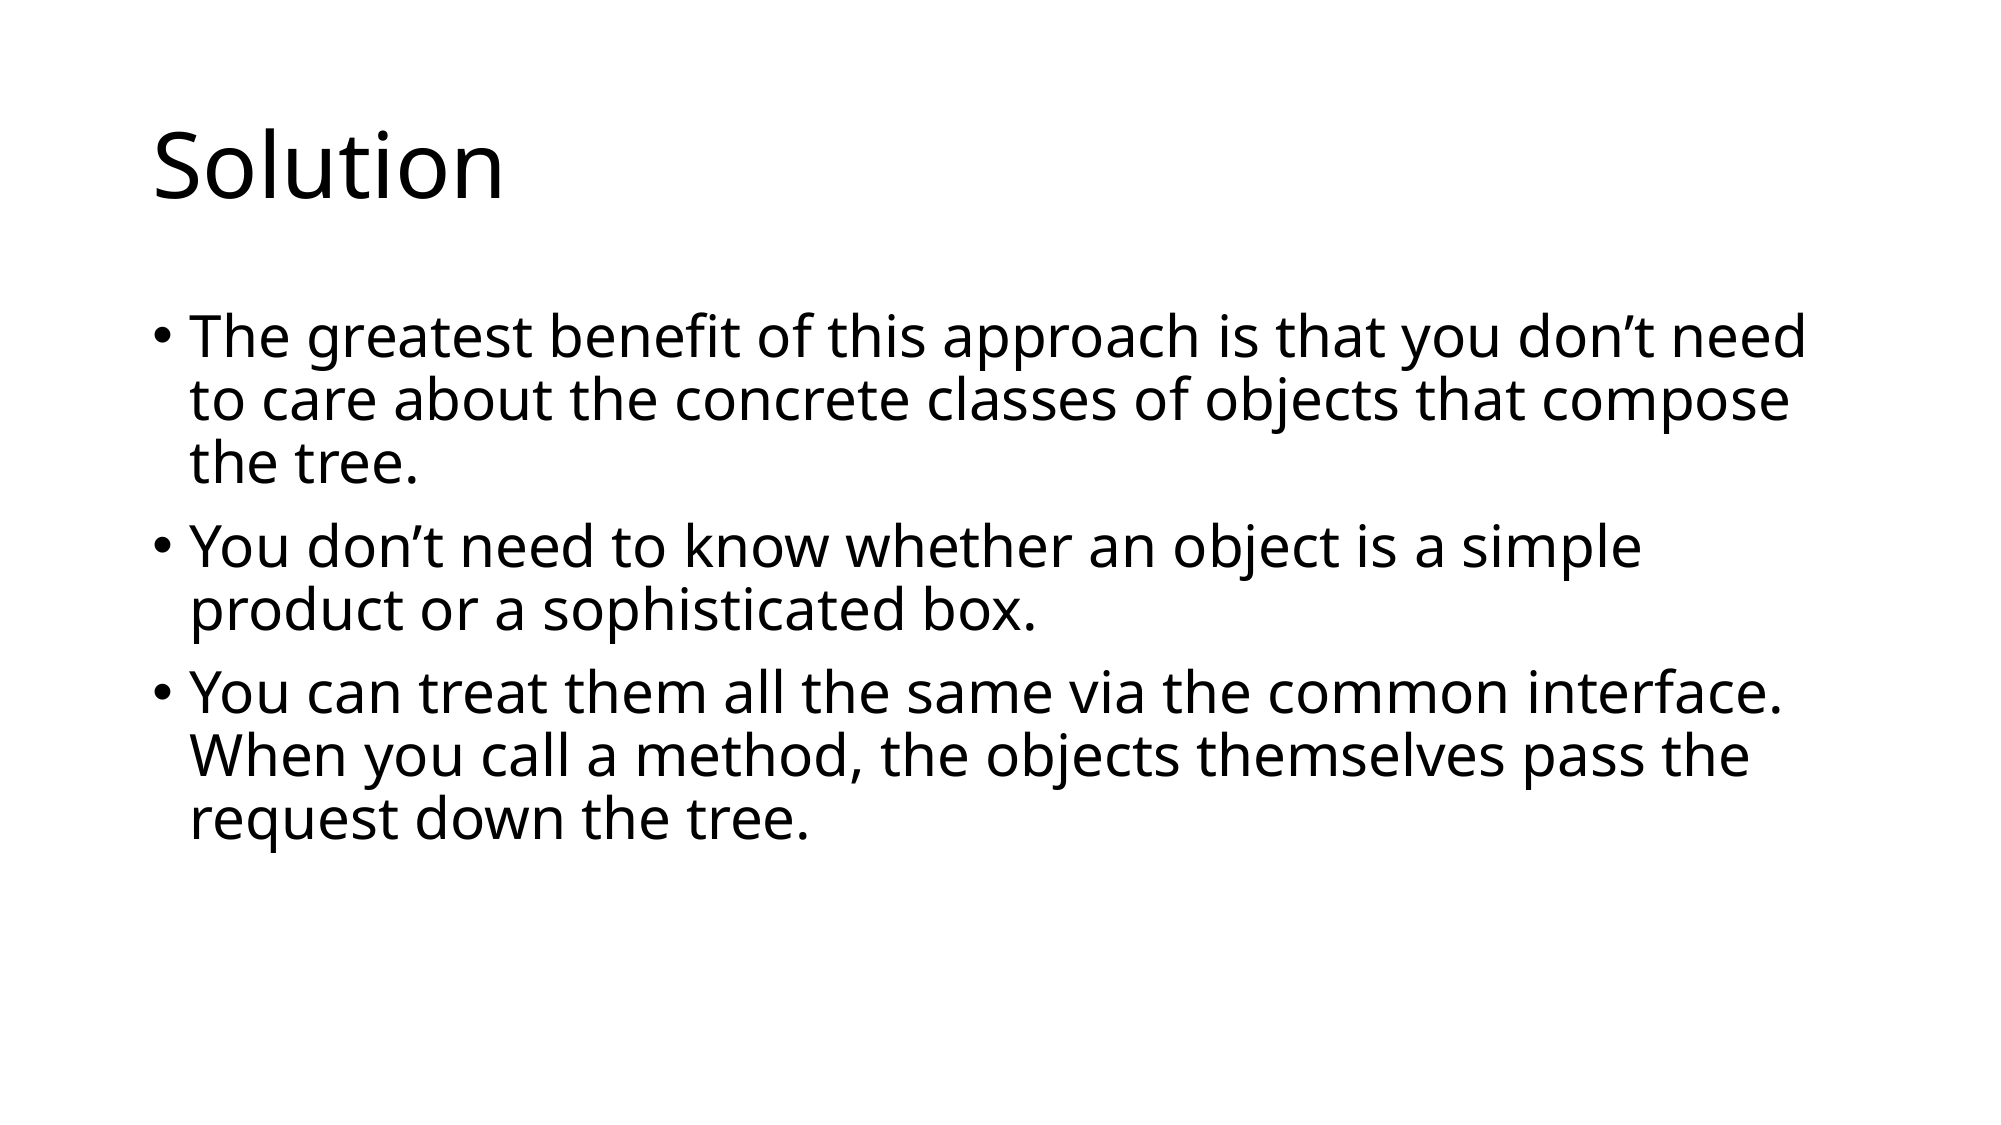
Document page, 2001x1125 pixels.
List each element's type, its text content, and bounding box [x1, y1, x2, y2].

list The greatest benefit of this approach is that you don’t need to care about the concrete classes of objects that compose the tree. You don’t need to know whether an object is a simple product or a sophisticated box. You can treat them all the same via the common interface. When you call a method, the objects themselves pass the request down the tree. [137, 299, 1863, 1014]
title Solution [137, 59, 1863, 278]
